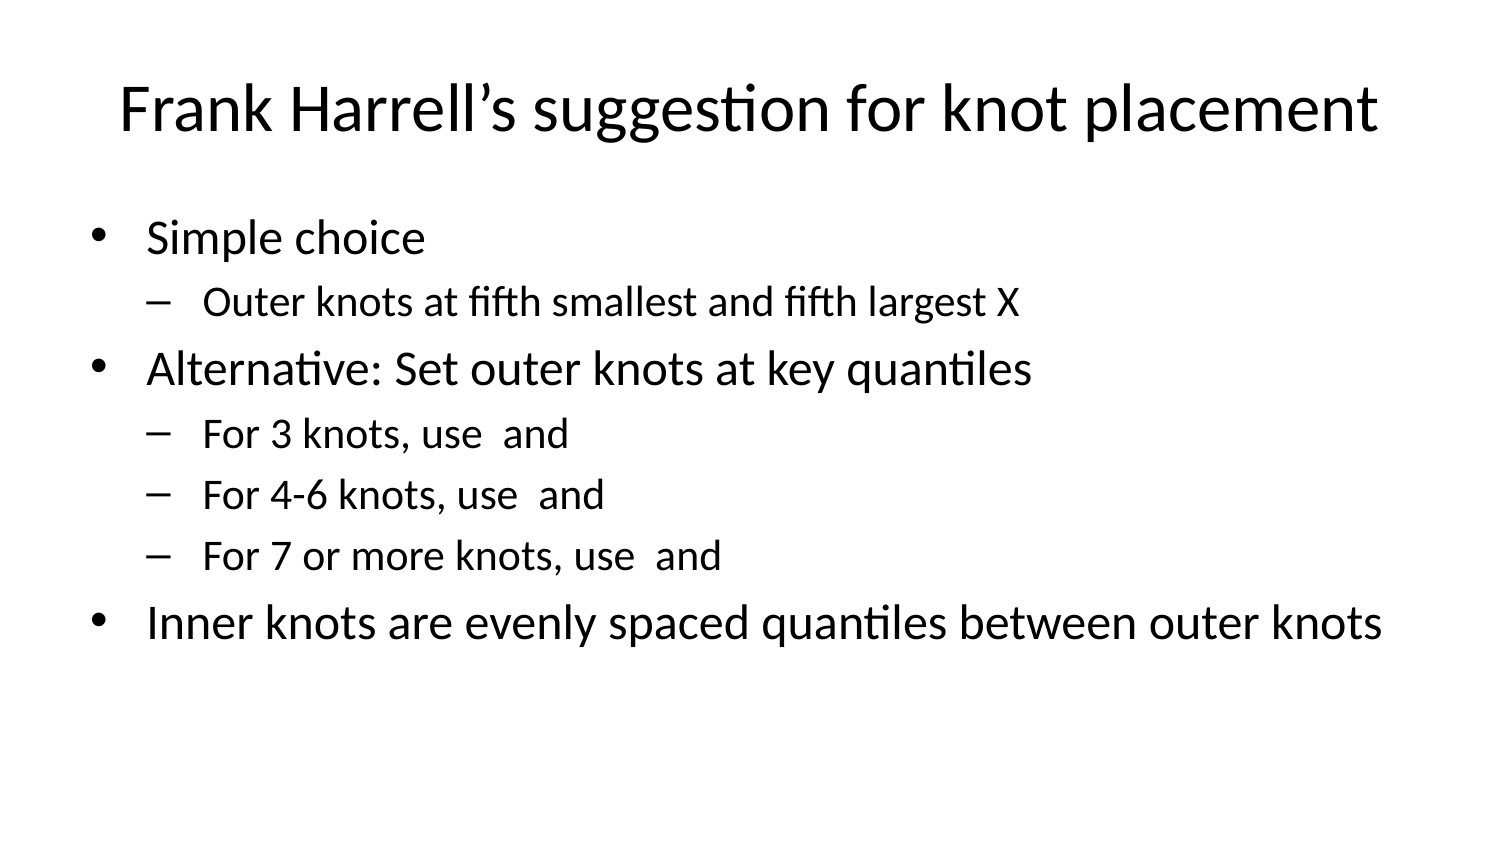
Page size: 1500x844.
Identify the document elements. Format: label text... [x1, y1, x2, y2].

title Frank Harrell’s suggestion for knot placement [75, 33, 1425, 175]
